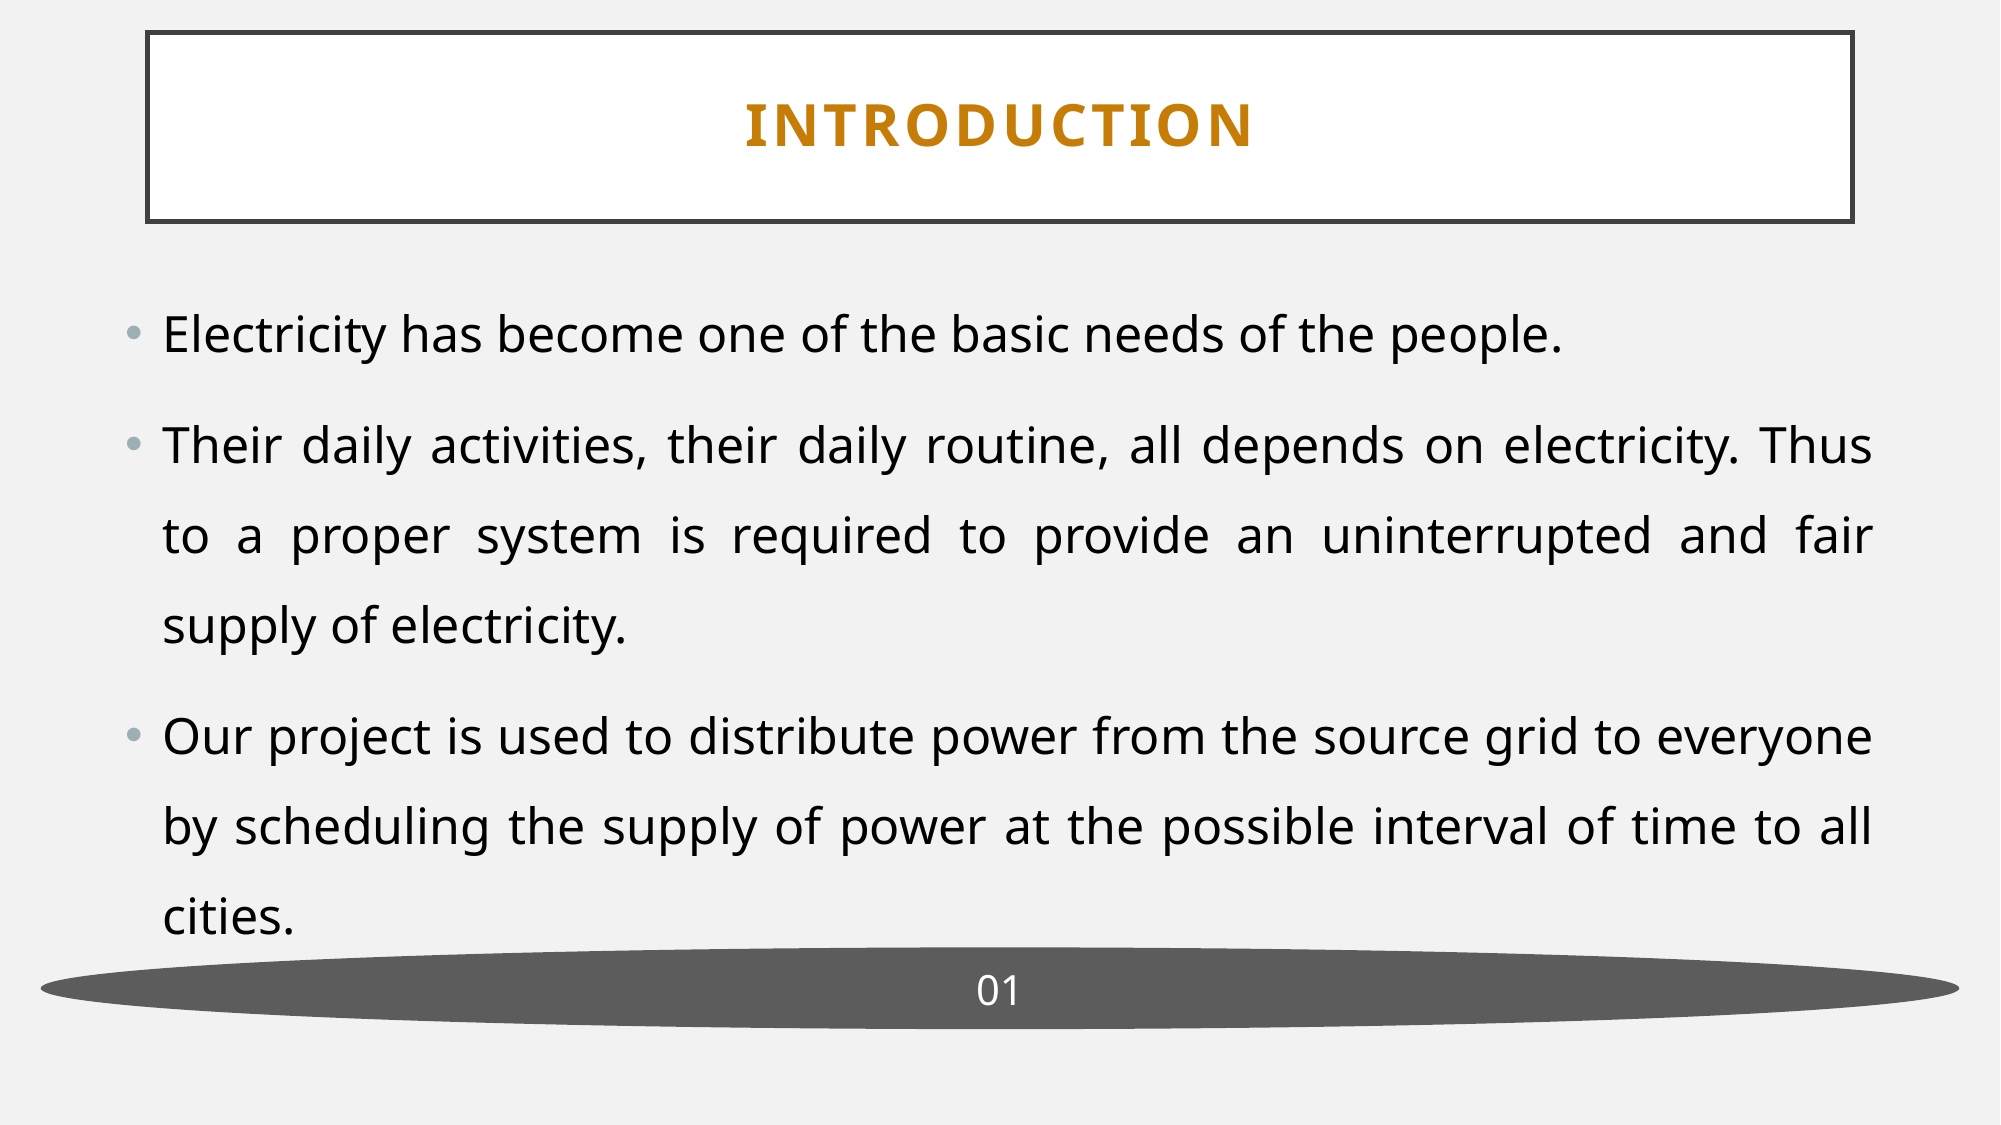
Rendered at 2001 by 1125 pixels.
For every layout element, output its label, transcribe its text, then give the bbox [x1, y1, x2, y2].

slide_number 01 [40, 947, 1960, 1030]
list Electricity has become one of the basic needs of the people. Their daily activities, their daily routine, all depends on electricity. Thus to a proper system is required to provide an uninterrupted and fair supply of electricity. Our project is used to distribute power from the source grid to everyone by scheduling the supply of power at the possible interval of time to all cities. [110, 264, 1890, 905]
title Introduction [145, 30, 1855, 224]
